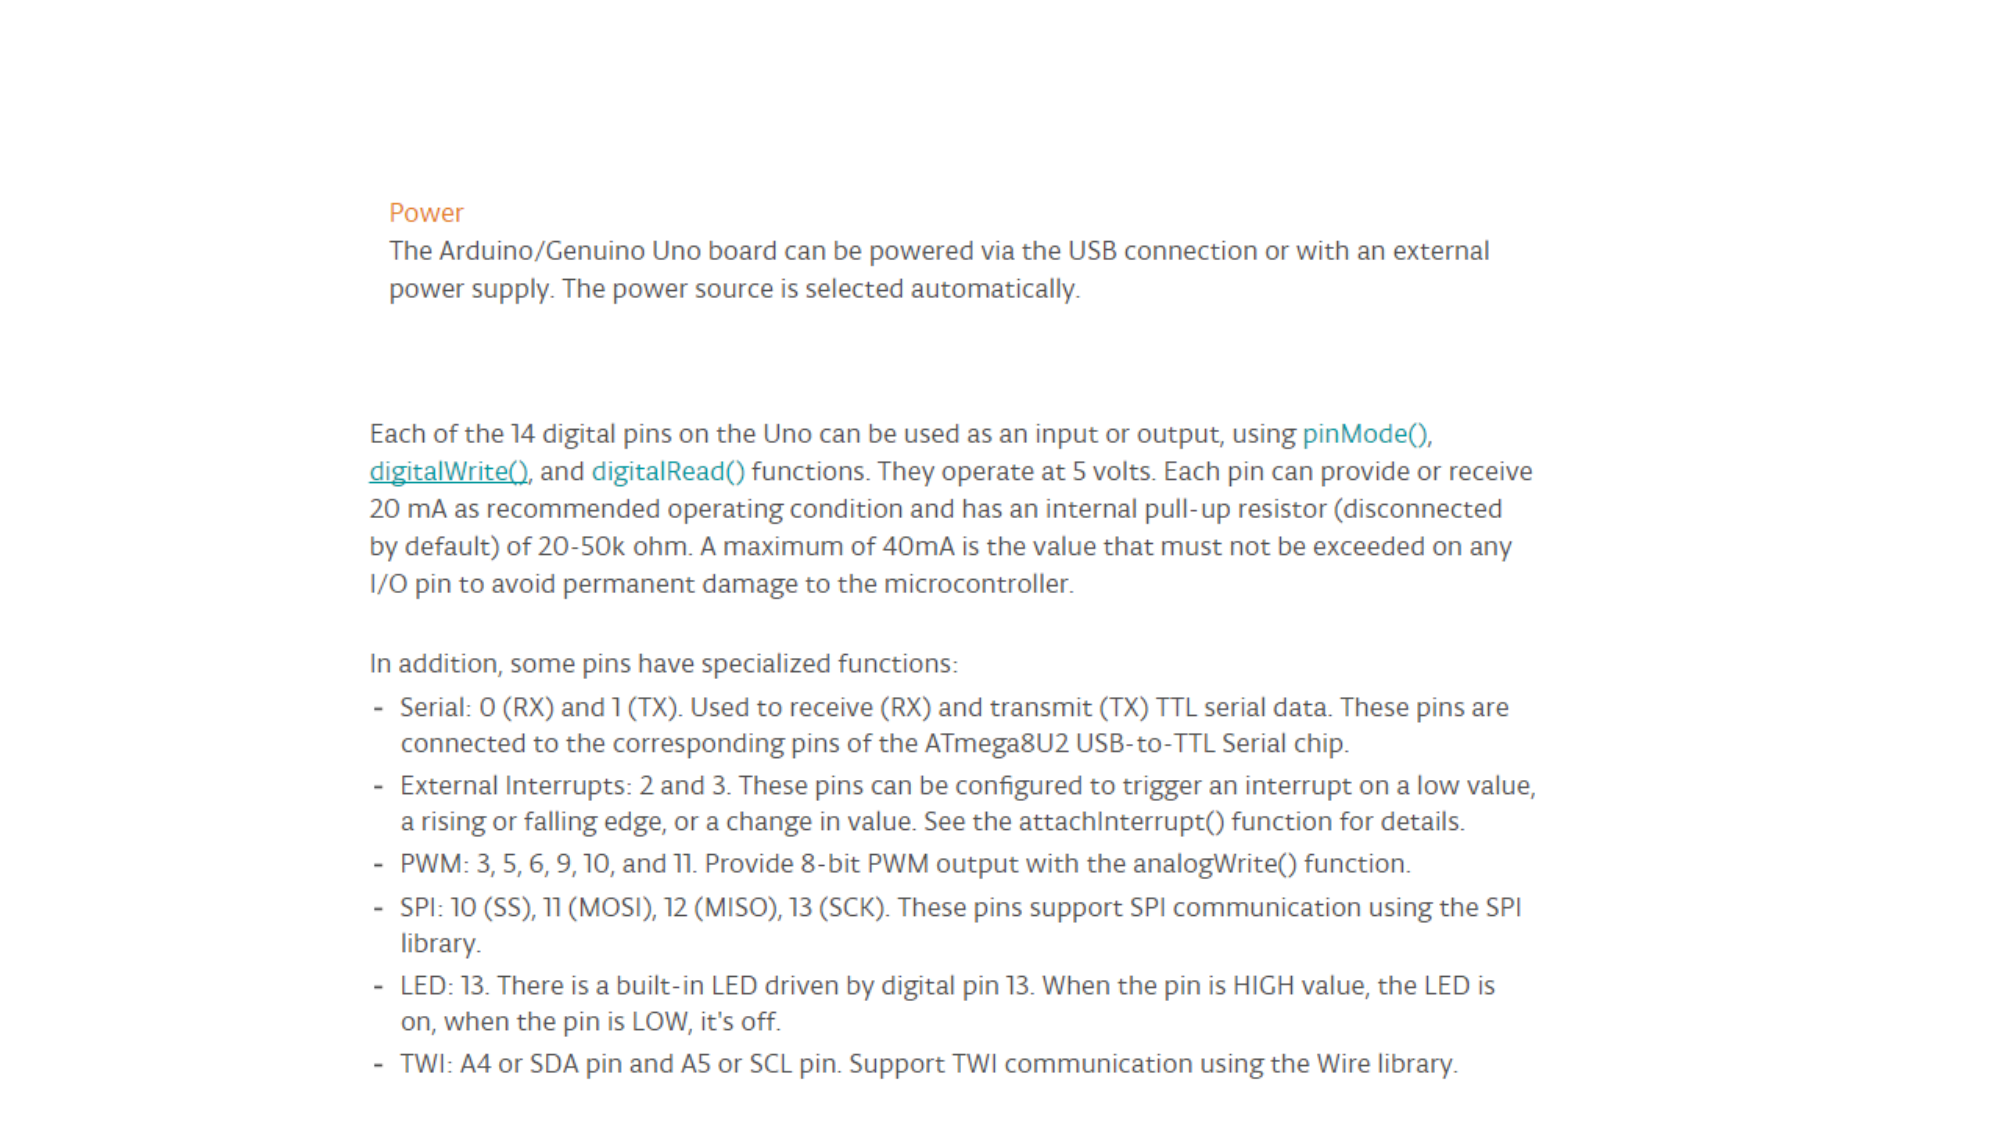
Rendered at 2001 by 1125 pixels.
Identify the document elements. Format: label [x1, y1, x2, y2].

picture [362, 407, 1560, 1101]
picture [377, 189, 1520, 320]
